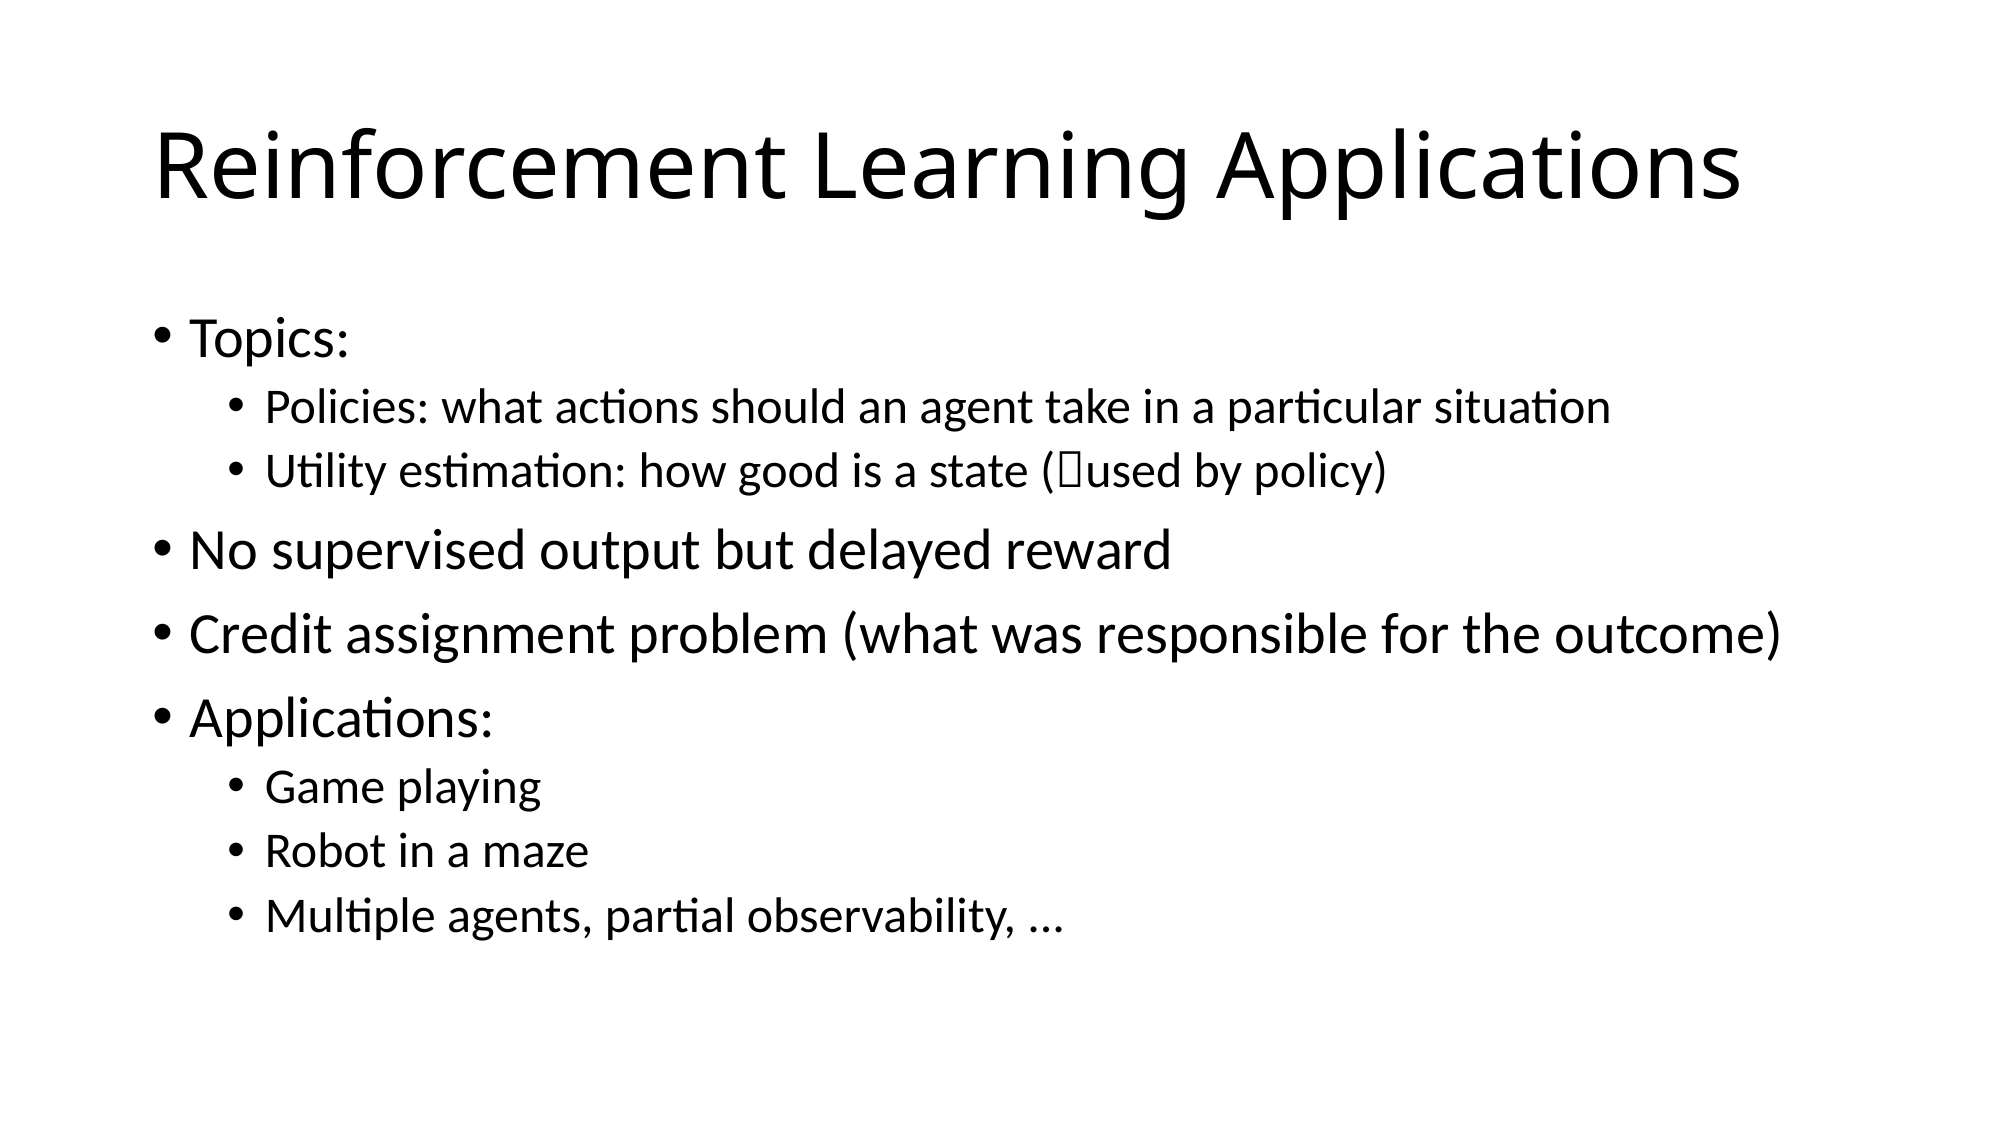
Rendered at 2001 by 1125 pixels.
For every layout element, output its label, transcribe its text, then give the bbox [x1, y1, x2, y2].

title Reinforcement Learning Applications [137, 59, 1863, 278]
list Topics: Policies: what actions should an agent take in a particular situation Utility estimation: how good is a state (used by policy) No supervised output but delayed reward Credit assignment problem (what was responsible for the outcome) Applications: Game playing Robot in a maze Multiple agents, partial observability, ... [137, 299, 1863, 1014]
